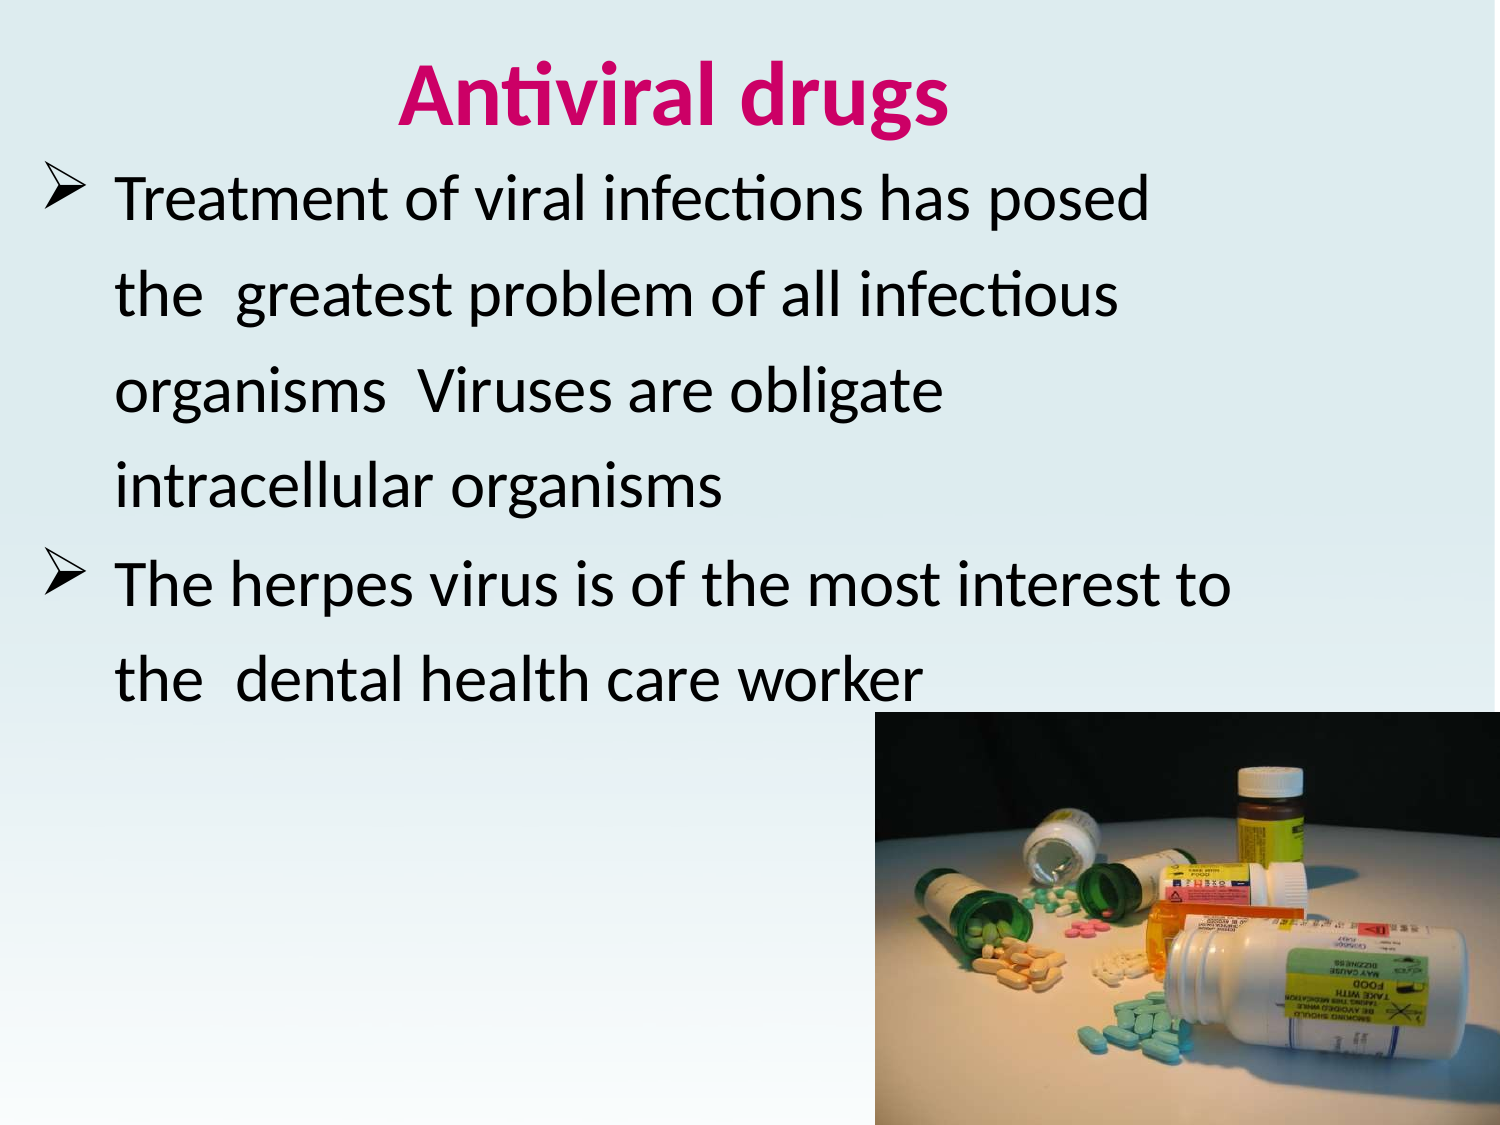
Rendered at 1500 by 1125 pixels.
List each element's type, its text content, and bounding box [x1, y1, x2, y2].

picture [0, 0, 1495, 1125]
text_box Treatment of viral infections has posed the greatest problem of all infectious organisms Viruses are obligate intracellular organisms The herpes virus is of the most interest to the dental health care worker [37, 135, 1323, 716]
text_box [875, 712, 1500, 1125]
title Antiviral drugs [396, 31, 956, 135]
